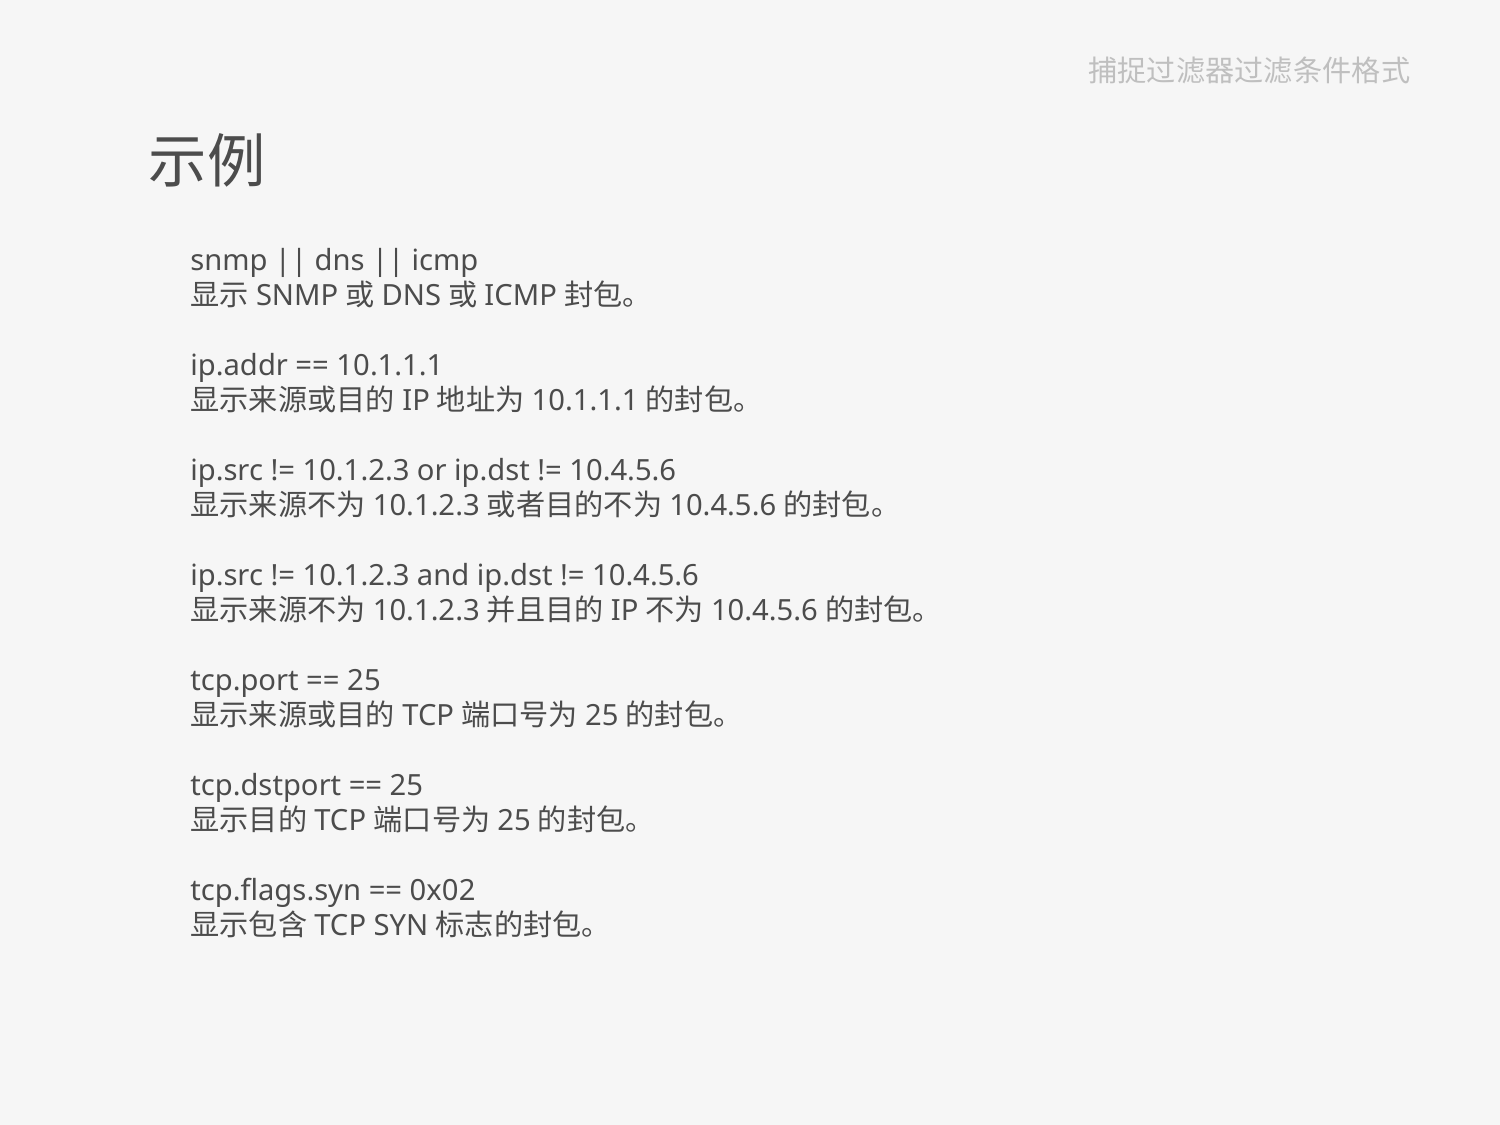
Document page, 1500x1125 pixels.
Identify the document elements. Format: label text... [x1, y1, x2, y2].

text_box snmp || dns || icmp 显示SNMP或DNS或ICMP封包。 ip.addr == 10.1.1.1 显示来源或目的IP地址为10.1.1.1的封包。 ip.src != 10.1.2.3 or ip.dst != 10.4.5.6 显示来源不为10.1.2.3或者目的不为10.4.5.6的封包。 ip.src != 10.1.2.3 and ip.dst != 10.4.5.6 显示来源不为10.1.2.3并且目的IP不为10.4.5.6的封包。 tcp.port == 25 显示来源或目的TCP端口号为25的封包。 tcp.dstport == 25 显示目的TCP端口号为25的封包。 tcp.flags.syn == 0x02 显示包含TCP SYN标志的封包。 [175, 234, 1336, 949]
title 捕捉过滤器过滤条件格式 [75, 45, 1425, 106]
list 示例 [134, 117, 1357, 235]
